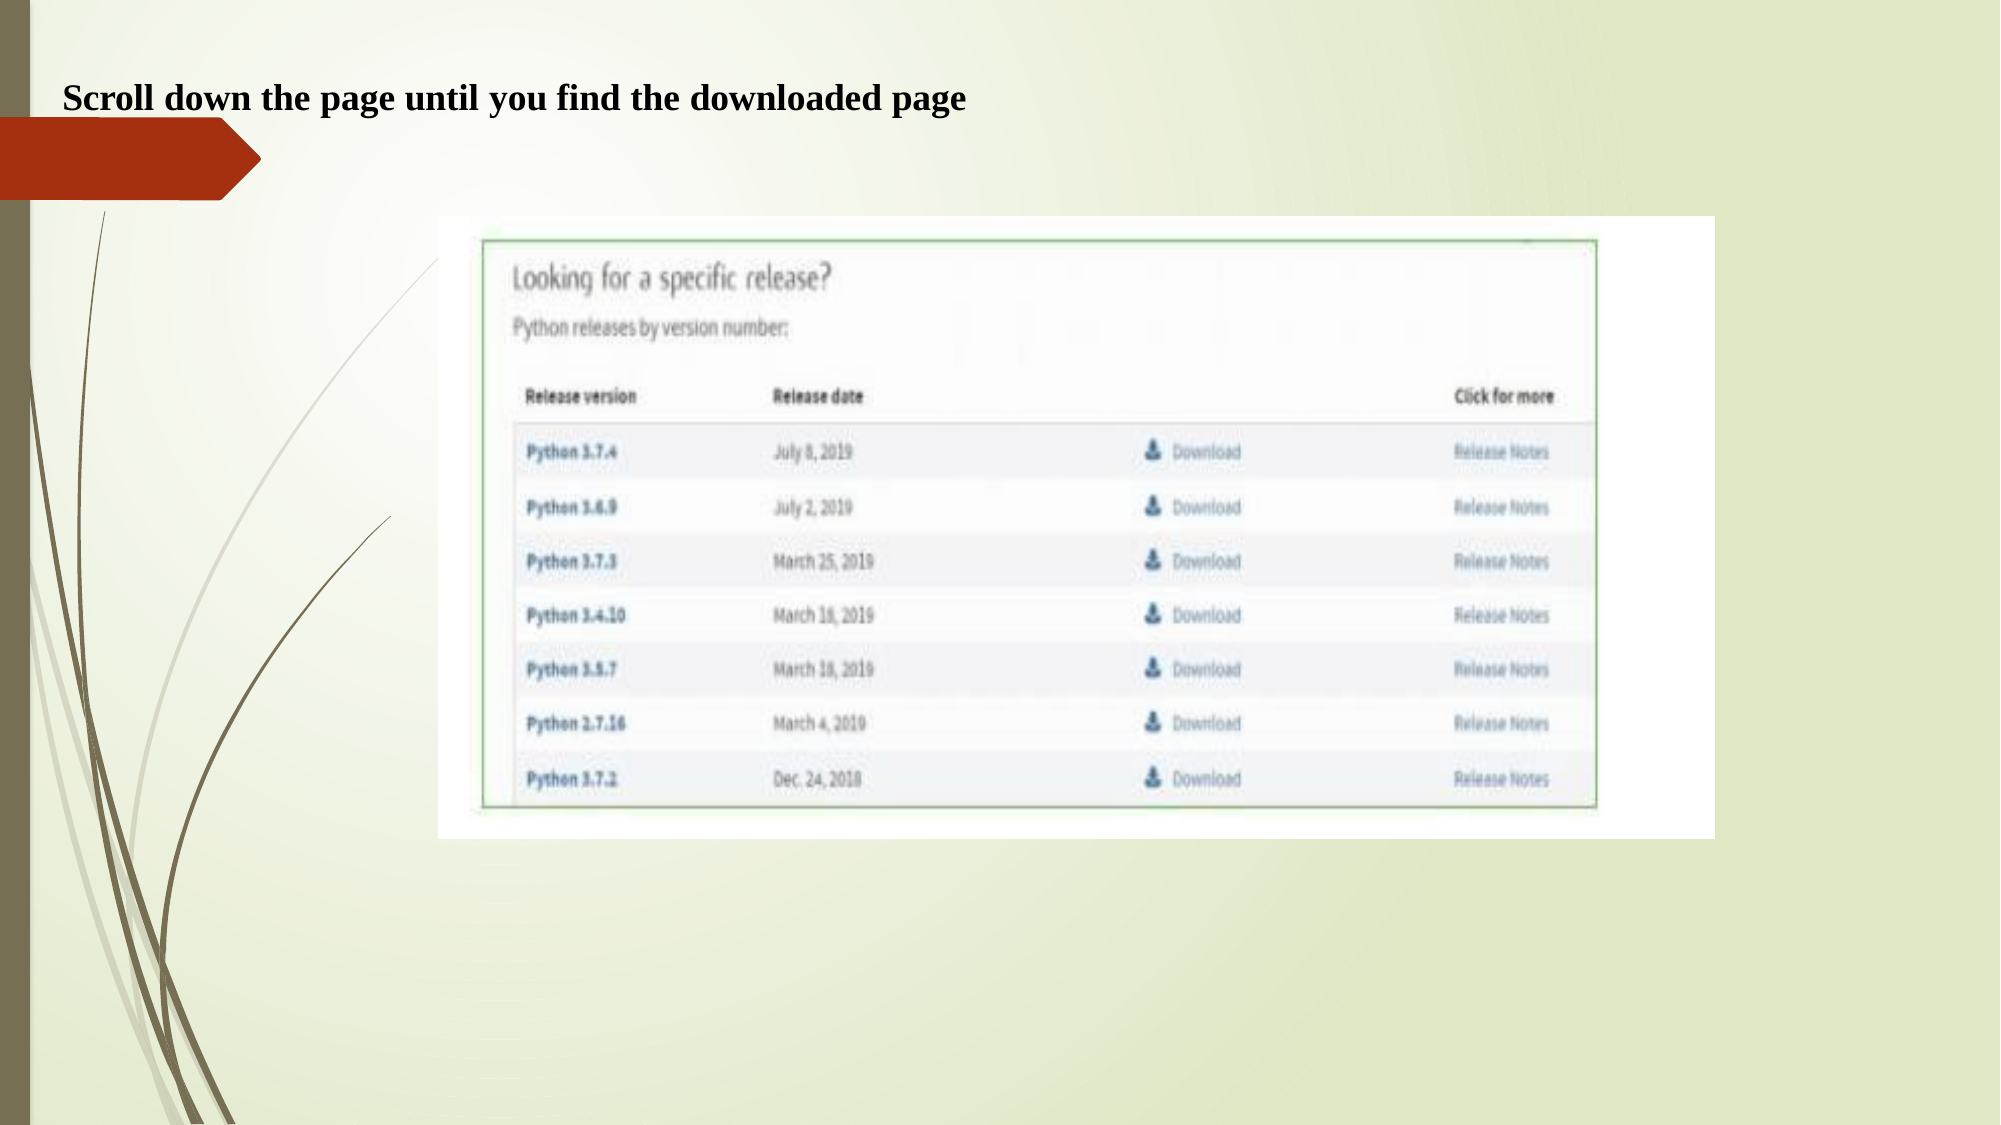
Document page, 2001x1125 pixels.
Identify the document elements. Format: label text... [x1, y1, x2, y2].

text_box Scroll down the page until you find the downloaded page [60, 70, 971, 118]
picture [438, 216, 1715, 839]
